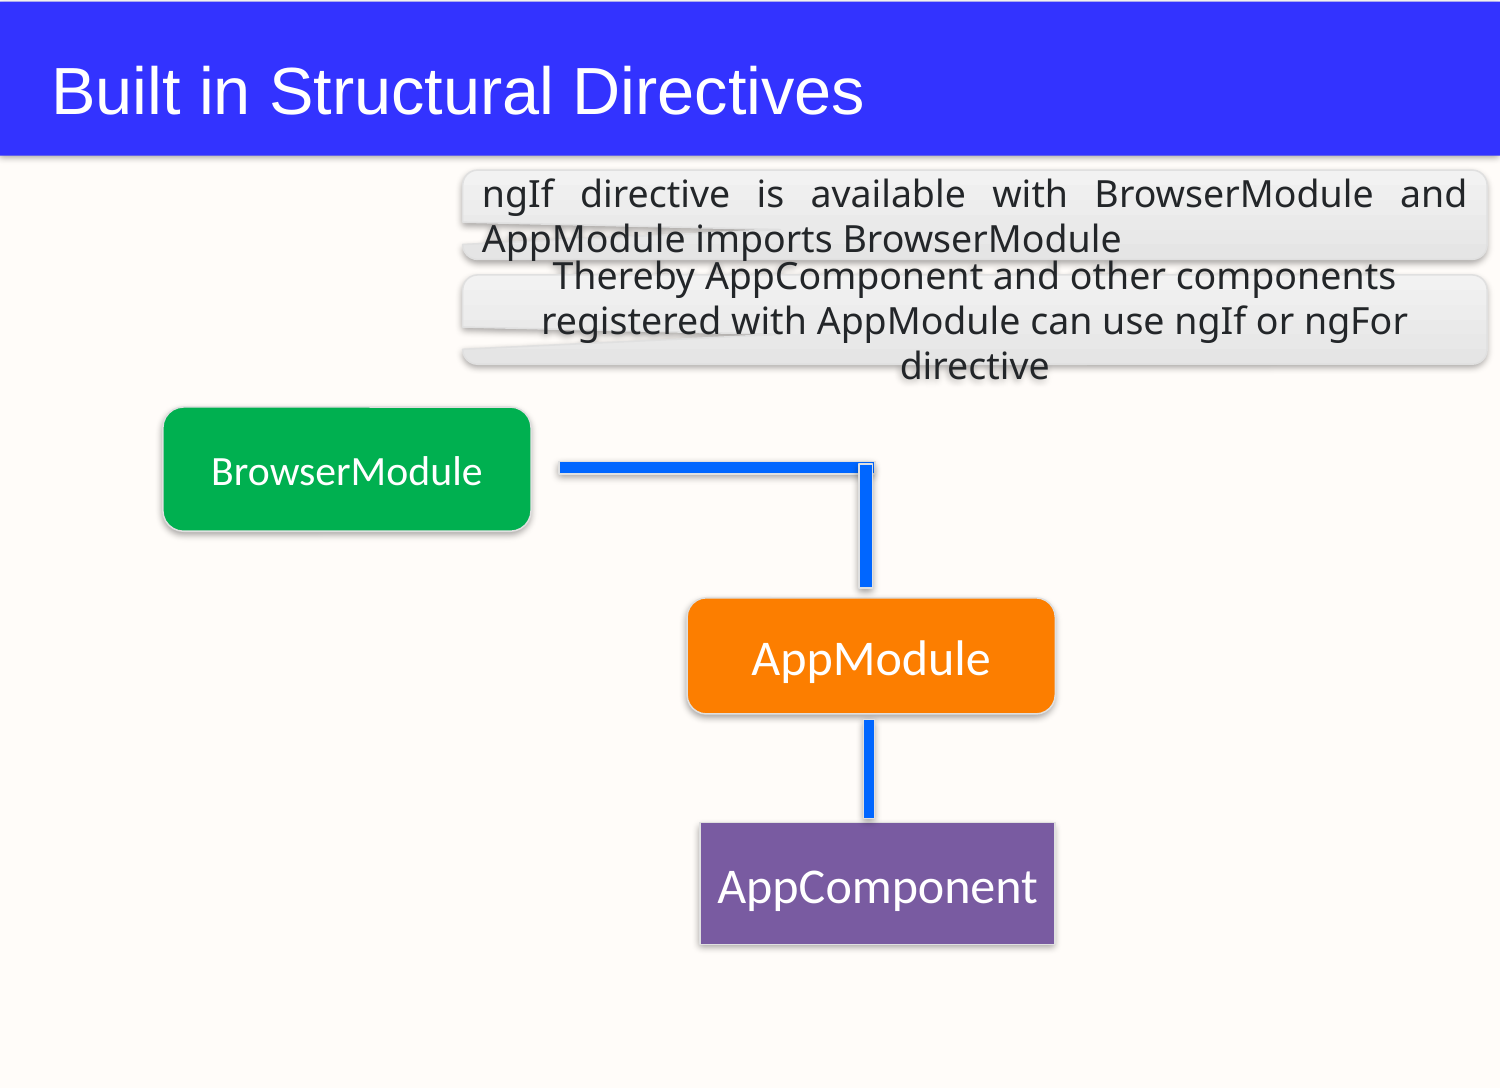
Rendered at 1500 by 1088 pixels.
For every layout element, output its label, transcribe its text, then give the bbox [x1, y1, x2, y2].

title Built in Structural Directives [36, 40, 1472, 131]
text_box [863, 719, 875, 819]
text_box ngIf directive is available with BrowserModule and AppModule imports BrowserModule [461, 169, 1488, 261]
text_box AppComponent [699, 822, 1056, 945]
text_box Thereby AppComponent and other components registered with AppModule can use ngIf or ngFor directive [461, 274, 1488, 366]
text_box BrowserModule [162, 406, 532, 533]
text_box [558, 461, 876, 475]
text_box AppModule [686, 596, 1057, 715]
text_box [858, 463, 873, 589]
